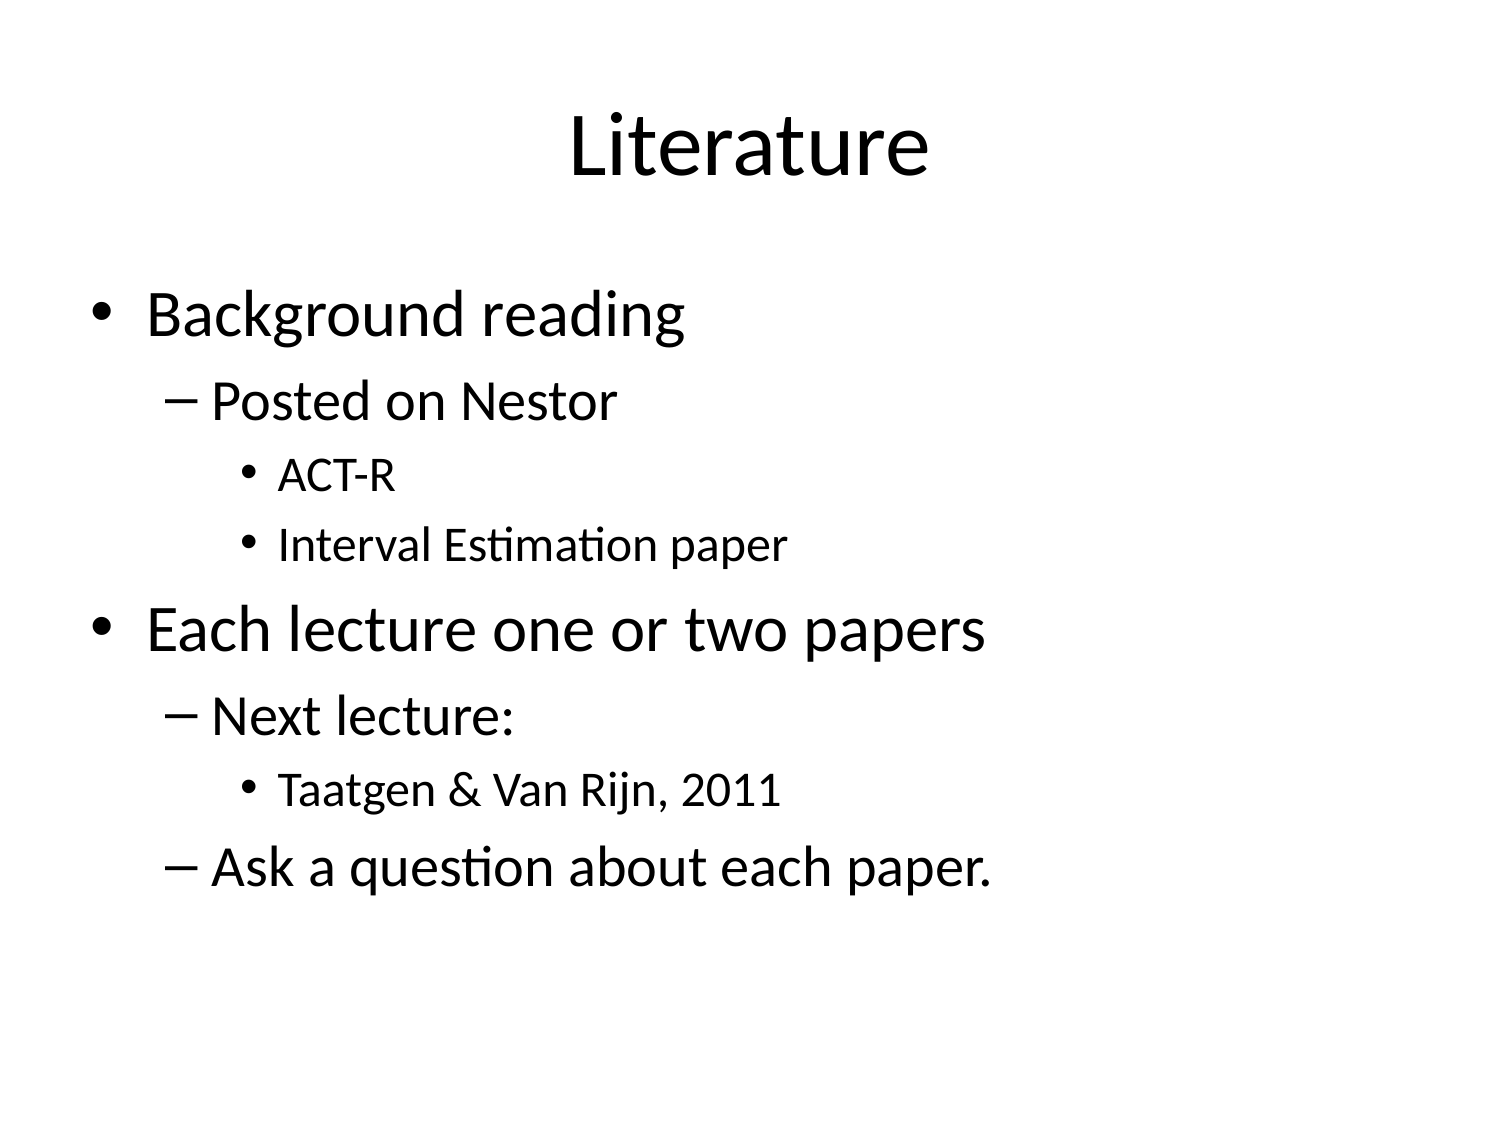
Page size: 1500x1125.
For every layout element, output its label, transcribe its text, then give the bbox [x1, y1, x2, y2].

title Literature [75, 45, 1425, 233]
list Background reading Posted on Nestor ACT-R Interval Estimation paper Each lecture one or two papers Next lecture: Taatgen & Van Rijn, 2011 Ask a question about each paper. [75, 262, 1425, 1005]
